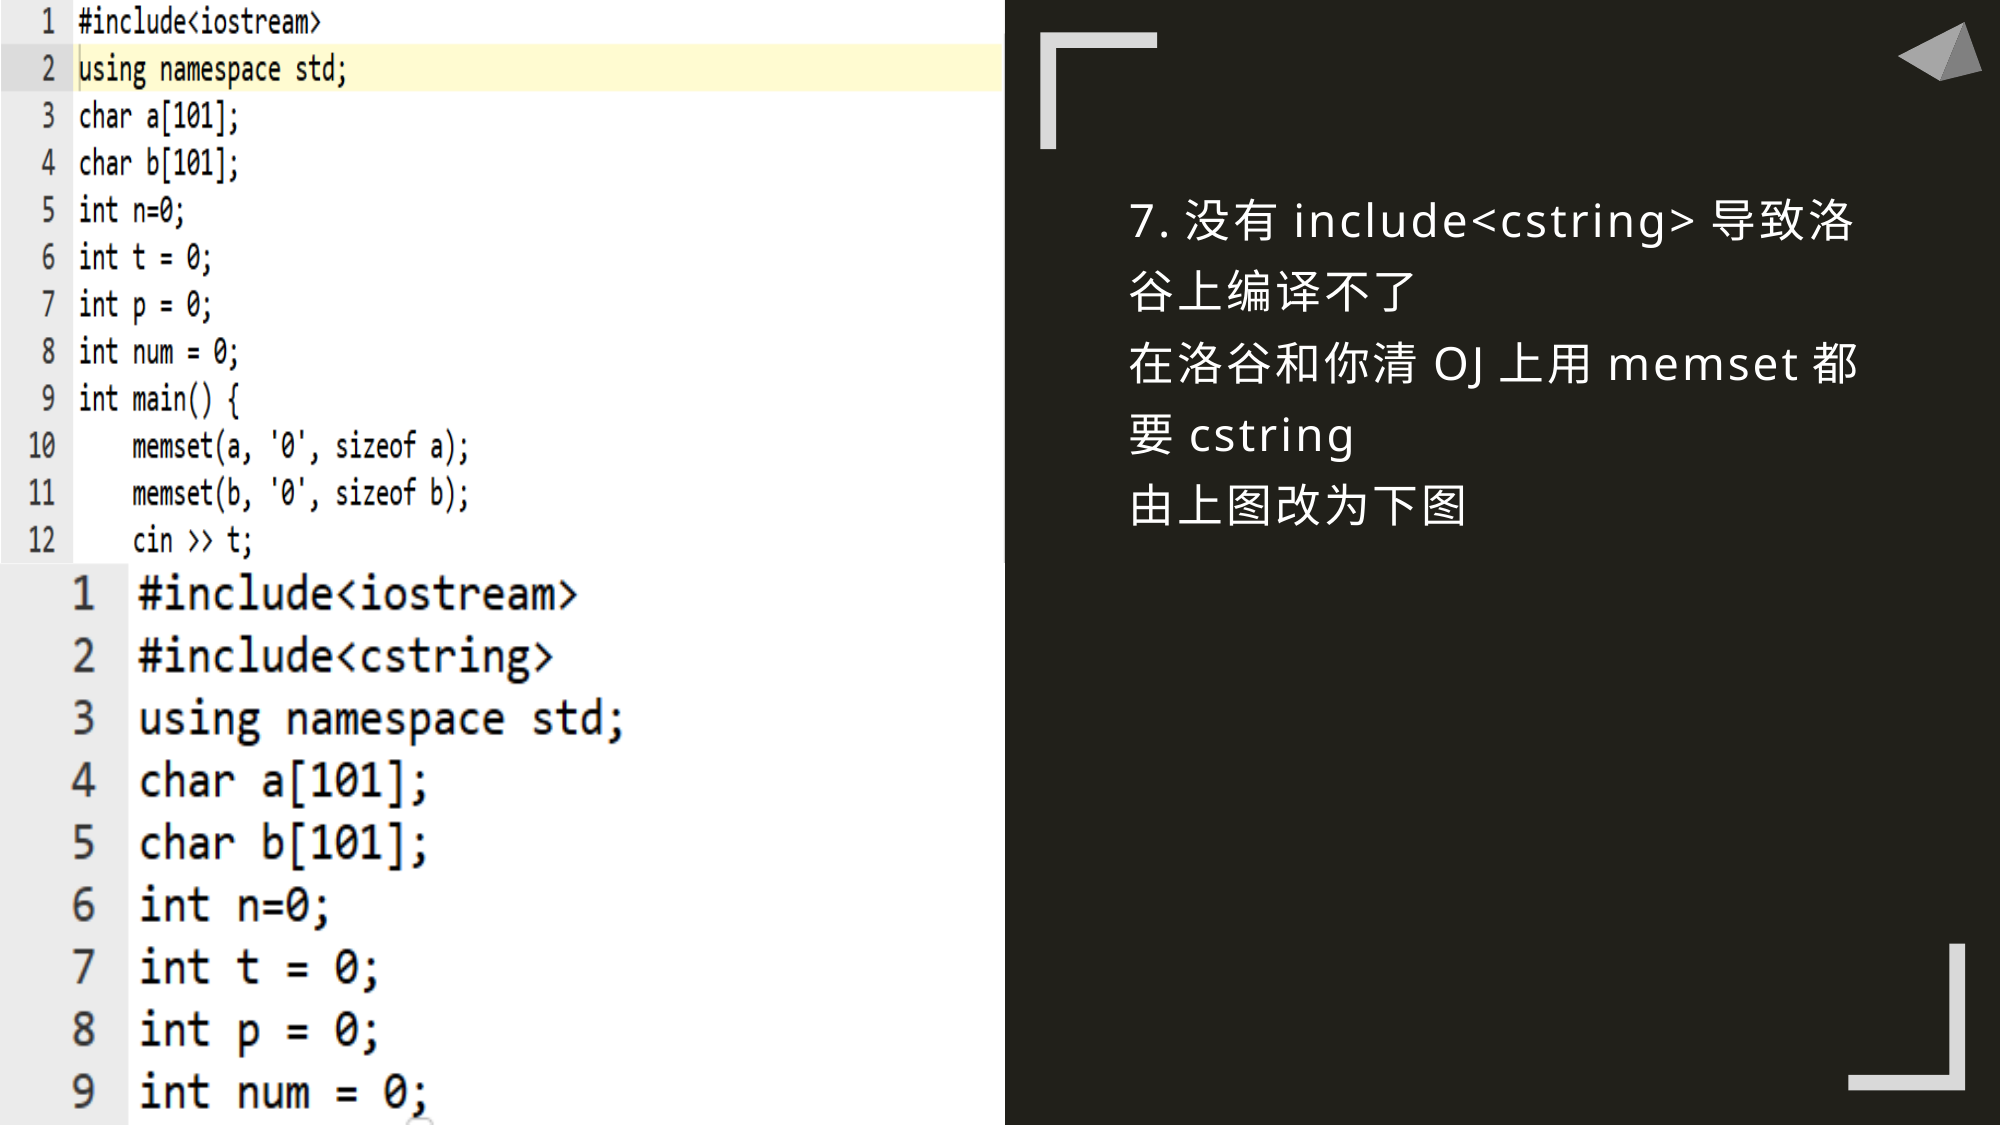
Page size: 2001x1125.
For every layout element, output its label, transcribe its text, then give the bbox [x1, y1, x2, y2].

text_box 7.没有include<cstring>导致洛谷上编译不了 在洛谷和你清OJ上用memset都要cstring 由上图改为下图 [1114, 167, 1919, 958]
text_box [1848, 943, 1966, 1091]
picture [0, 0, 1005, 1125]
text_box [1040, 77, 1057, 150]
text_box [1005, 10, 1977, 77]
